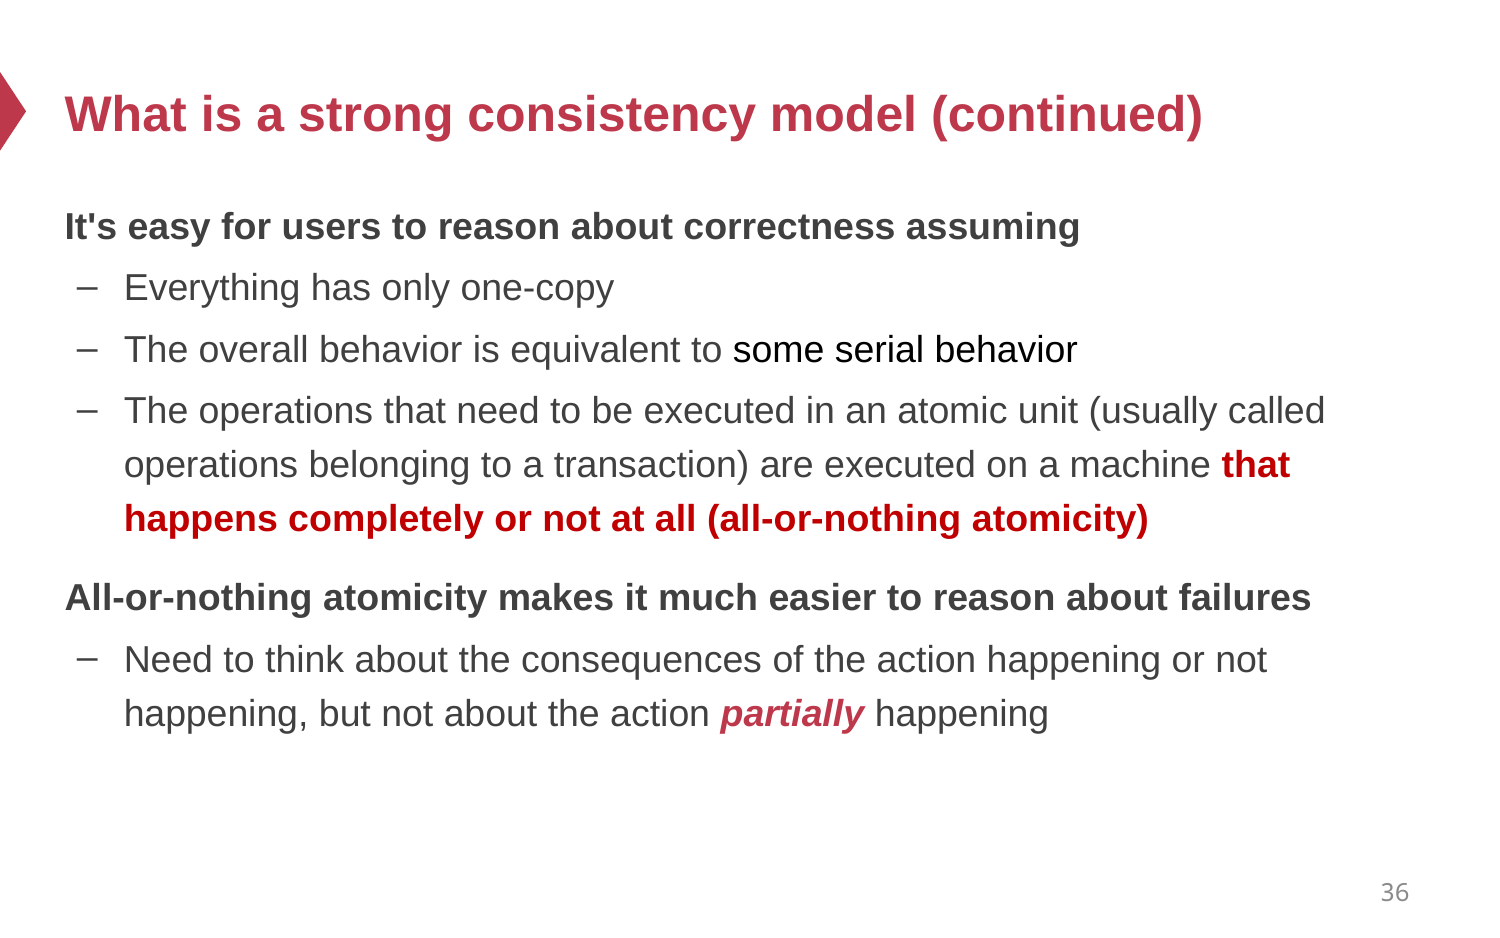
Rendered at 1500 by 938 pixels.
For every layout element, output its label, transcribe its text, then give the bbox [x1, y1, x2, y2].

title What is a strong consistency model (continued) [49, 37, 1400, 185]
slide_number 36 [1074, 868, 1425, 919]
list It's easy for users to reason about correctness assuming Everything has only one-copy The overall behavior is equivalent to some serial behavior The operations that need to be executed in an atomic unit (usually called operations belonging to a transaction) are executed on a machine that happens completely or not at all (all-or-nothing atomicity) All-or-nothing atomicity makes it much easier to reason about failures Need to think about the consequences of the action happening or not happening, but not about the action partially happening [49, 185, 1400, 800]
